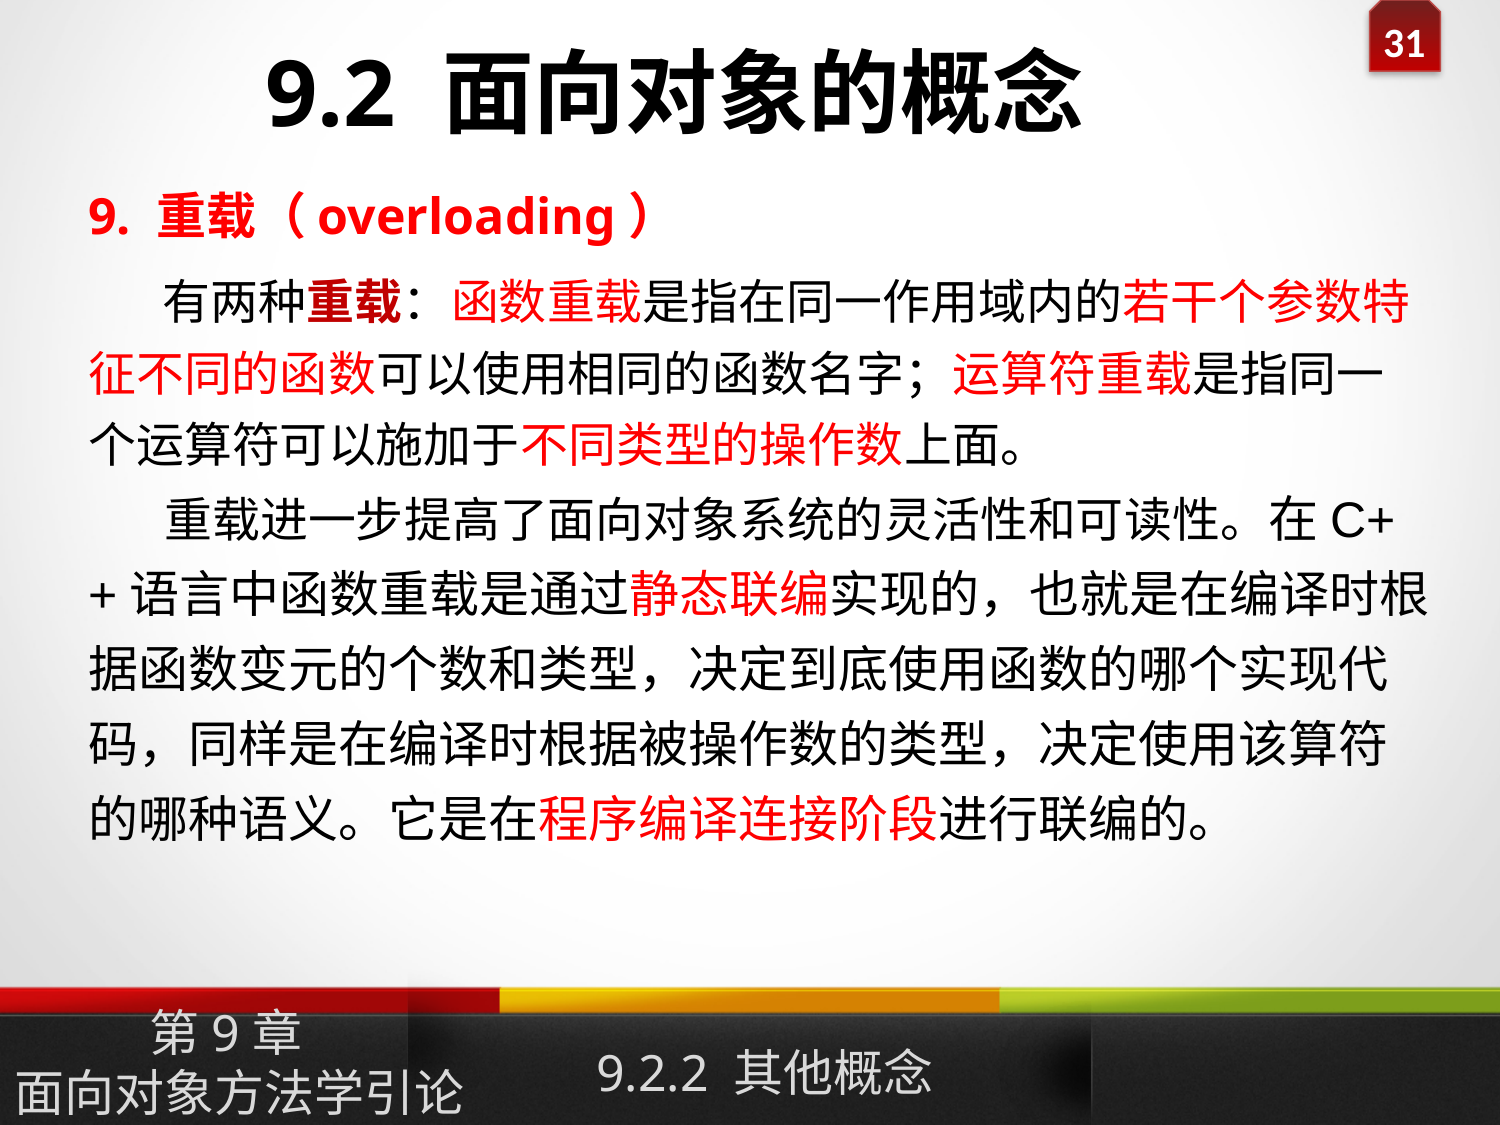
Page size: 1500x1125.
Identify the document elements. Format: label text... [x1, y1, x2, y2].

text_box 9. 重载（overloading） 有两种重载：函数重载是指在同一作用域内的若干个参数特征不同的函数可以使用相同的函数名字；运算符重载是指同一个运算符可以施加于不同类型的操作数上面。 重载进一步提高了面向对象系统的灵活性和可读性。在C++语言中函数重载是通过静态联编实现的，也就是在编译时根据函数变元的个数和类型，决定到底使用函数的哪个实现代码，同样是在编译时根据被操作数的类型，决定使用该算符的哪种语义。它是在程序编译连接阶段进行联编的。 [73, 182, 1447, 927]
text_box 9.2.2 其他概念 [458, 1032, 1073, 1111]
picture [0, 0, 1500, 1125]
title 9.2 面向对象的概念 [0, 0, 1351, 184]
